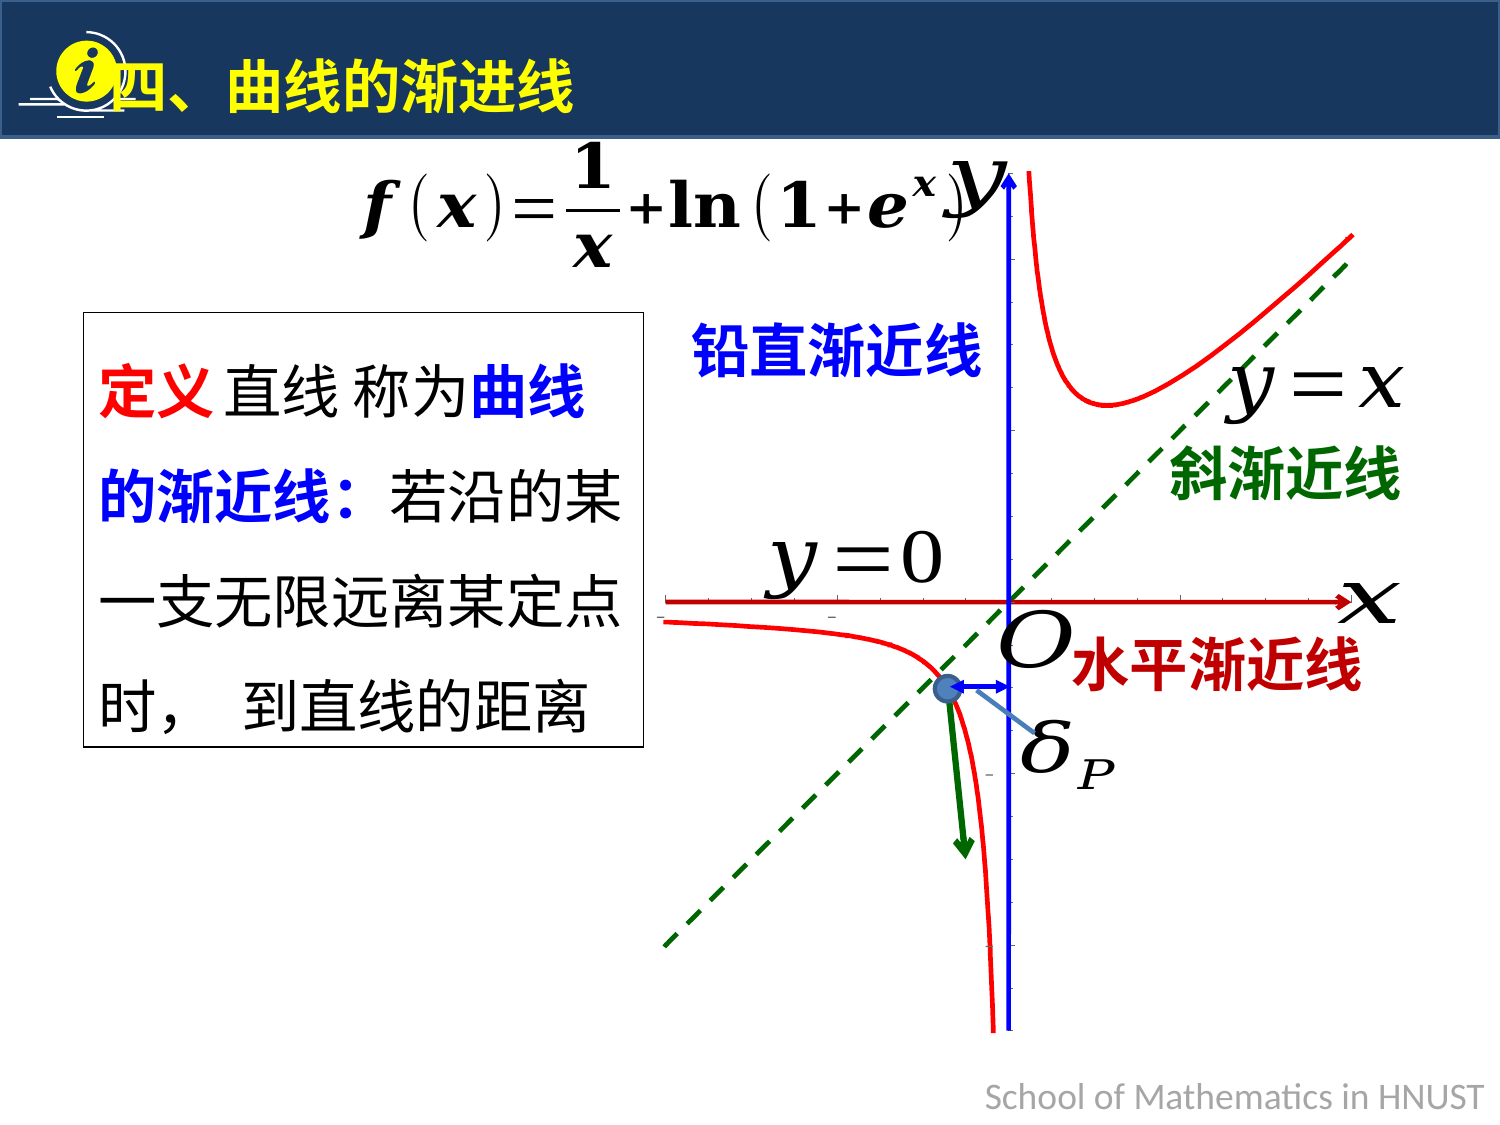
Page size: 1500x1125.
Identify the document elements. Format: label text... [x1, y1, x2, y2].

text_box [871, 675, 974, 860]
text_box 水平渐近线 [1057, 621, 1379, 706]
text_box [1009, 594, 1352, 610]
text_box [1028, 173, 1352, 406]
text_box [949, 686, 1121, 799]
text_box 铅直渐近线 [676, 306, 998, 392]
text_box [1001, 173, 1016, 625]
text_box 斜渐近线 [1154, 429, 1418, 515]
text_box [665, 622, 994, 1031]
text_box [656, 172, 1359, 1032]
